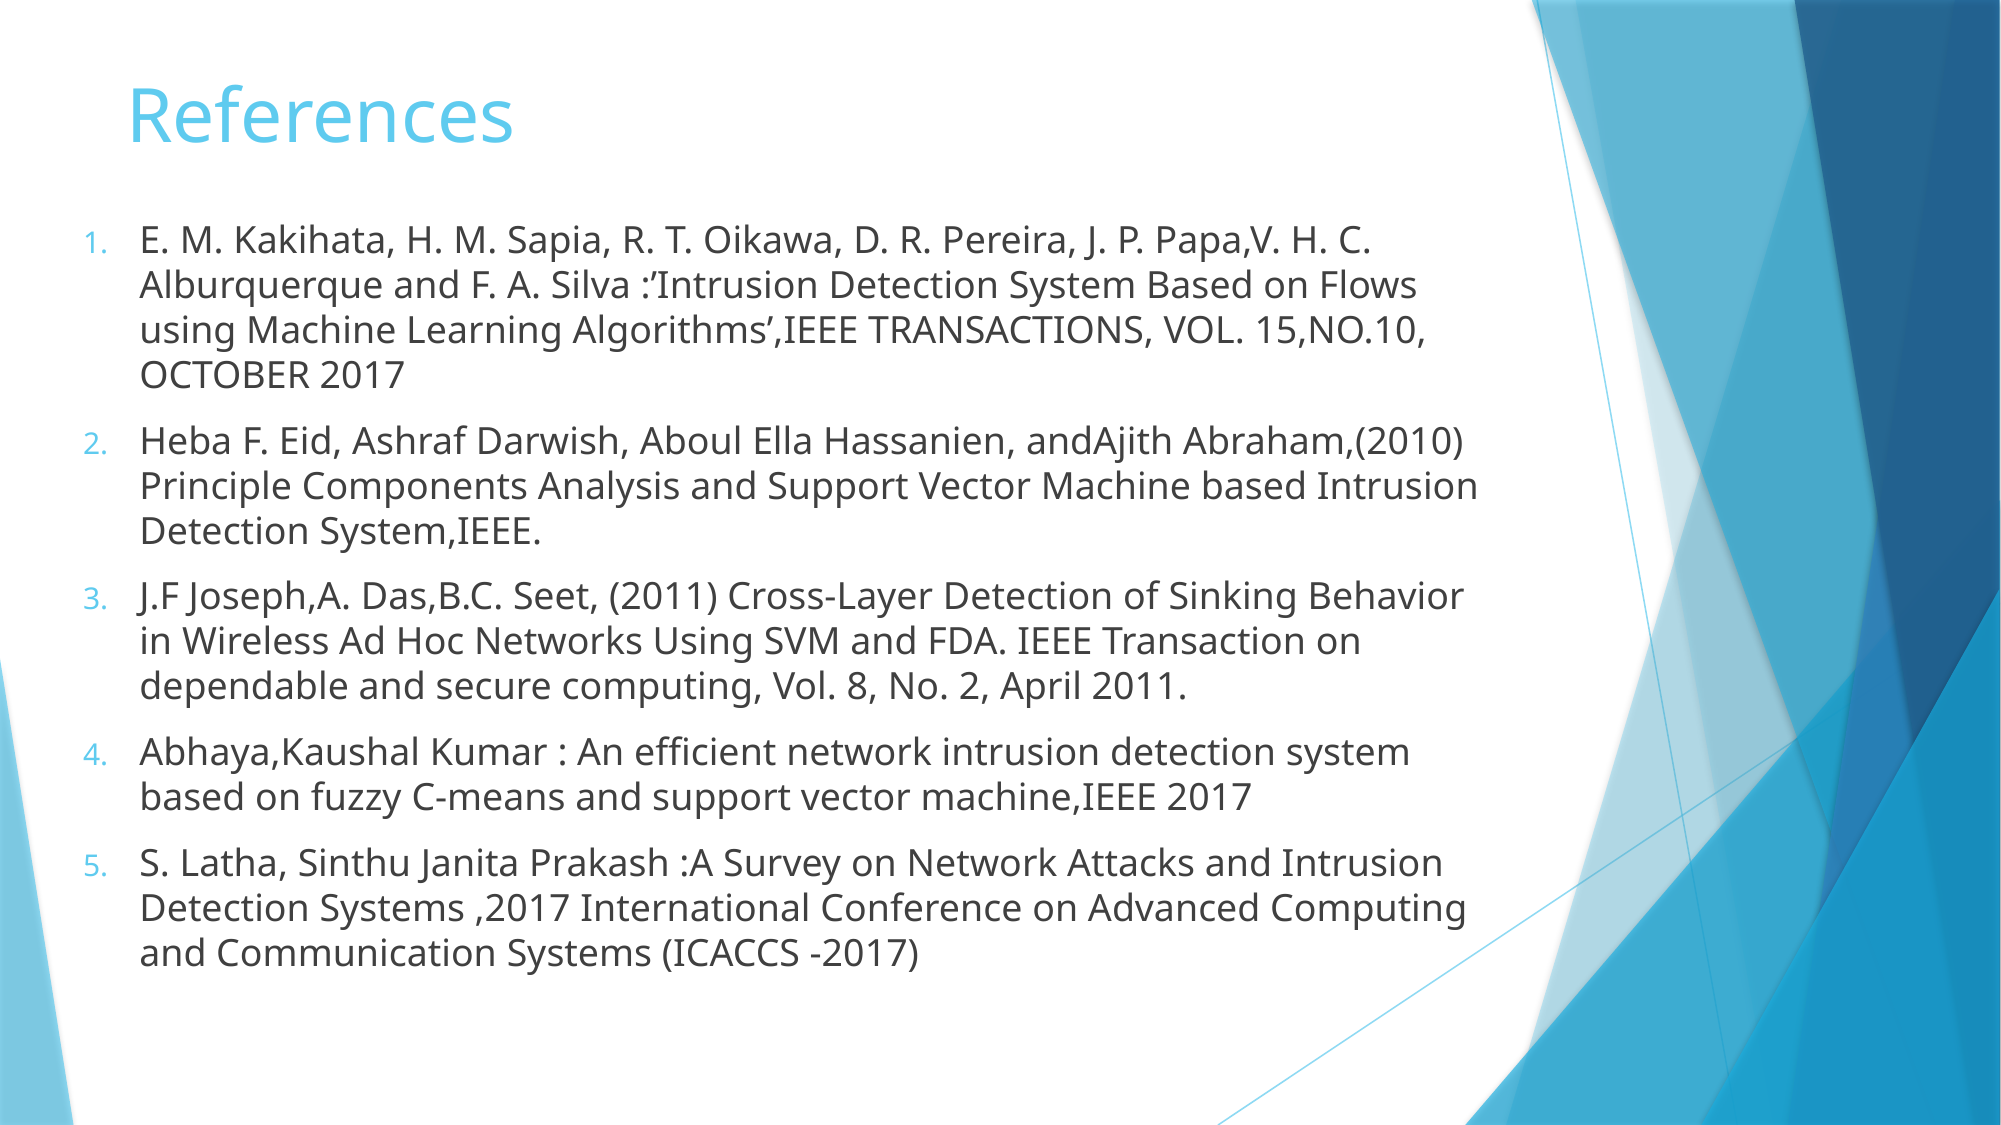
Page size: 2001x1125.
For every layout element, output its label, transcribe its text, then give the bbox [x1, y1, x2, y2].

title References [111, 60, 1522, 208]
list E. M. Kakihata, H. M. Sapia, R. T. Oikawa, D. R. Pereira, J. P. Papa,V. H. C. Alburquerque and F. A. Silva :’Intrusion Detection System Based on Flows using Machine Learning Algorithms’,IEEE TRANSACTIONS, VOL. 15,NO.10, OCTOBER 2017 Heba F. Eid, Ashraf Darwish, Aboul Ella Hassanien, andAjith Abraham,(2010) Principle Components Analysis and Support Vector Machine based Intrusion Detection System,IEEE. J.F Joseph,A. Das,B.C. Seet, (2011) Cross-Layer Detection of Sinking Behavior in Wireless Ad Hoc Networks Using SVM and FDA. IEEE Transaction on dependable and secure computing, Vol. 8, No. 2, April 2011. Abhaya,Kaushal Kumar : An efficient network intrusion detection system based on fuzzy C-means and support vector machine,IEEE 2017 S. Latha, Sinthu Janita Prakash :A Survey on Network Attacks and Intrusion Detection Systems ,2017 International Conference on Advanced Computing and Communication Systems (ICACCS -2017) [68, 208, 1522, 992]
